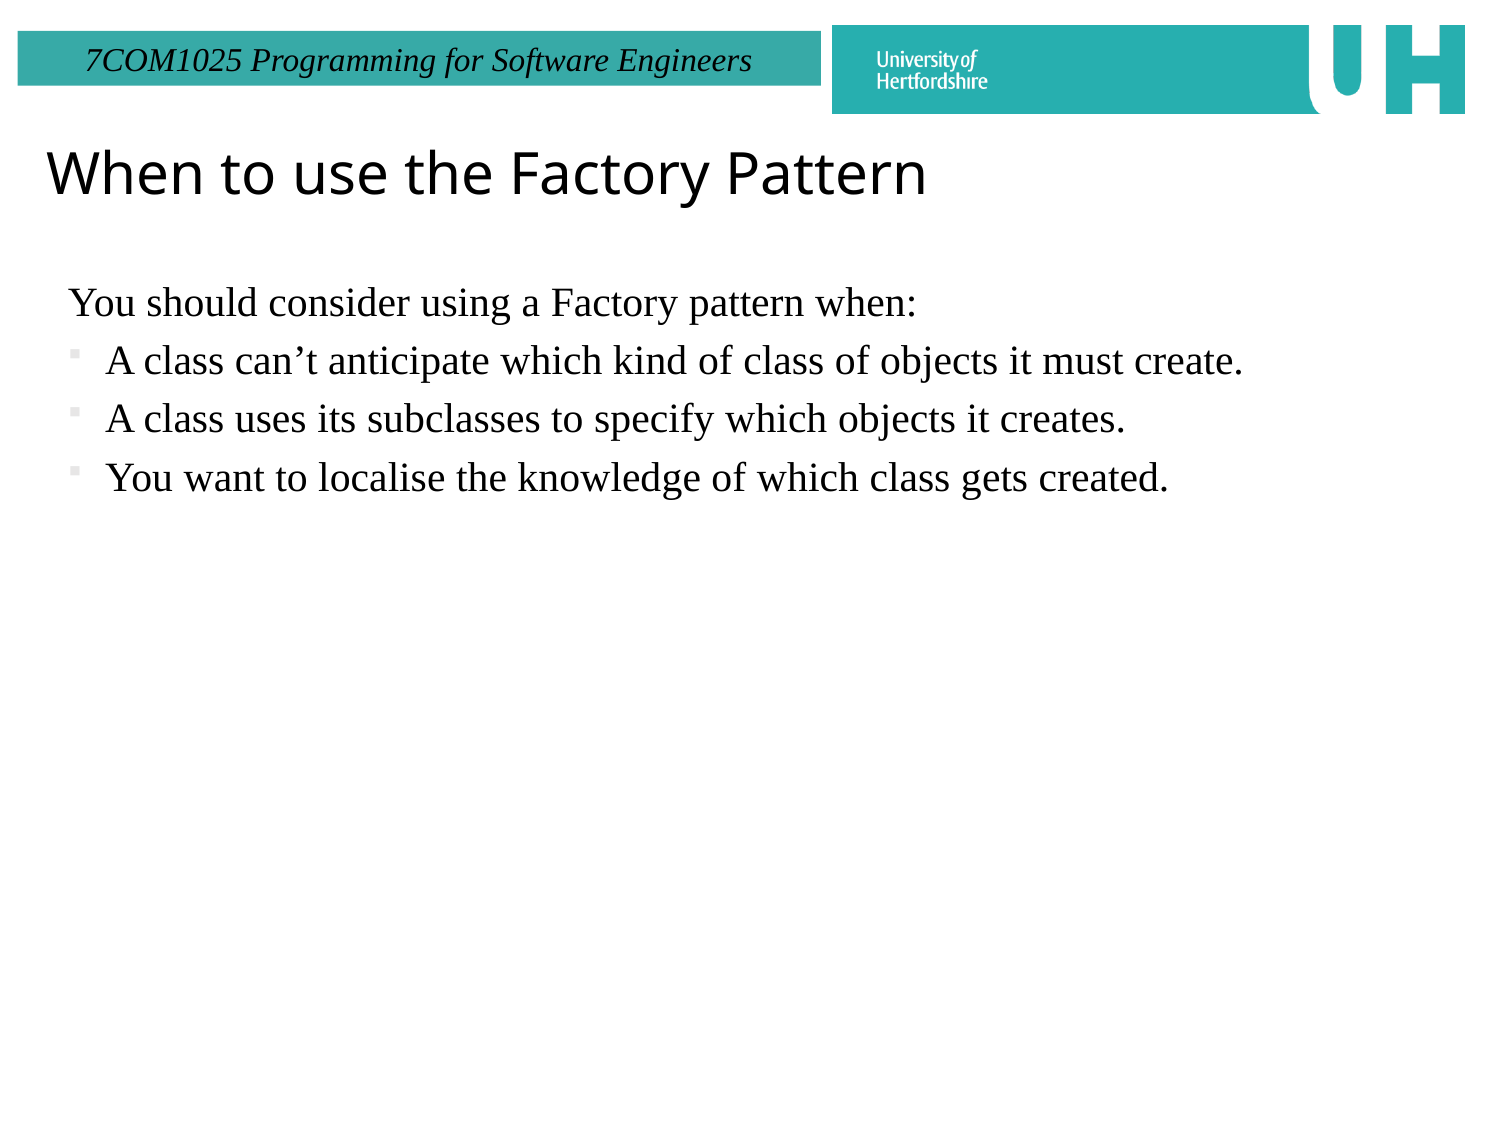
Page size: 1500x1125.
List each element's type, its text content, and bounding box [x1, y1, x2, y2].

text_box When to use the Factory Pattern [31, 137, 1326, 215]
picture [832, 25, 1465, 114]
text_box You should consider using a Factory pattern when: A class can’t anticipate which kind of class of objects it must create. A class uses its subclasses to specify which objects it creates. You want to localise the knowledge of which class gets created. [53, 267, 1454, 575]
